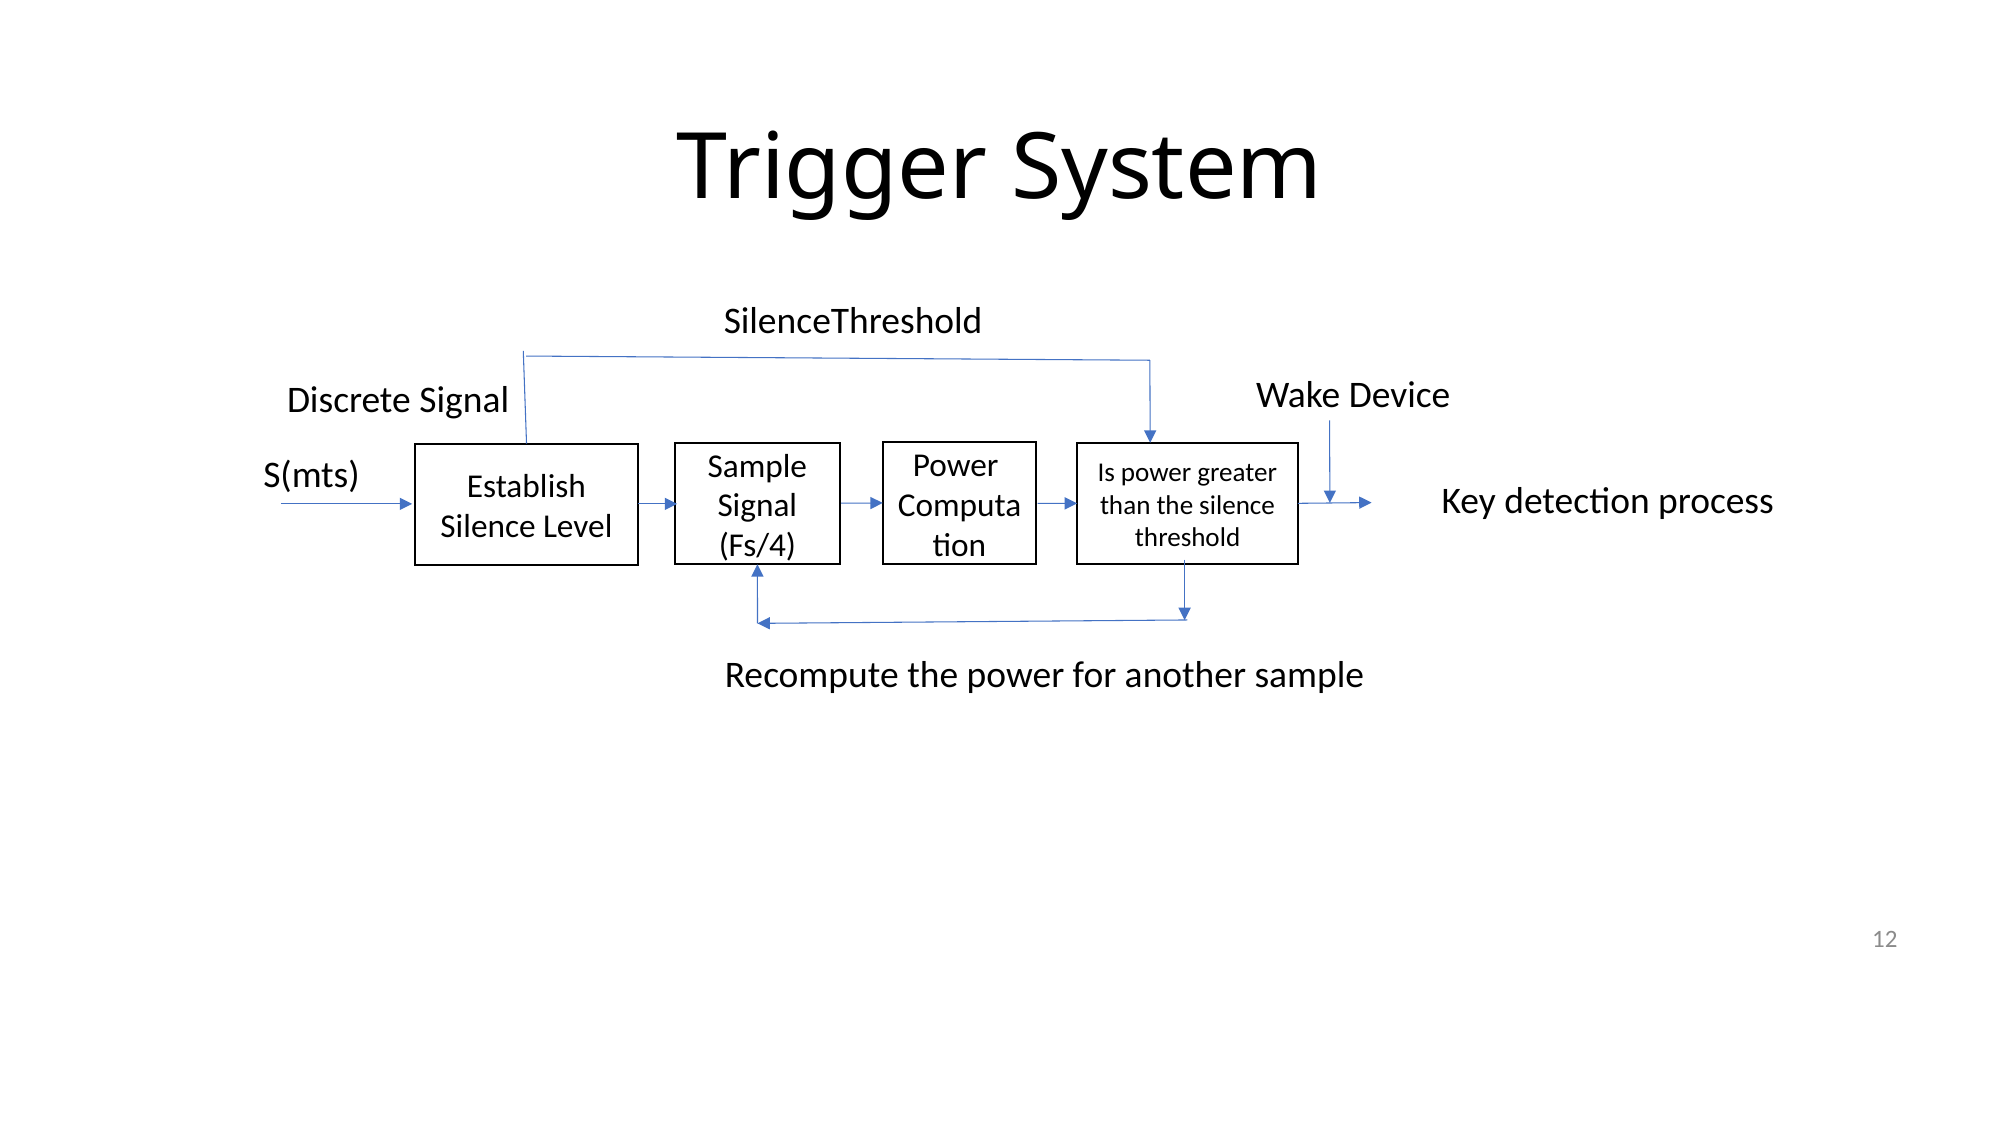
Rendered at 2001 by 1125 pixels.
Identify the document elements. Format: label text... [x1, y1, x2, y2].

slide_number 12 [1462, 907, 1913, 968]
text_box Key detection process [1426, 468, 1790, 529]
text_box Wake Device [1241, 362, 1466, 423]
text_box Sample Signal (Fs/4) [674, 442, 841, 565]
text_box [523, 350, 527, 444]
text_box S(mts) [248, 442, 375, 503]
title Trigger System [137, 59, 1863, 278]
text_box Establish Silence Level [414, 443, 639, 566]
text_box SilenceThreshold [708, 288, 998, 349]
text_box Power Computation [882, 441, 1037, 565]
text_box Discrete Signal [272, 368, 523, 428]
text_box Is power greater than the silence threshold [1076, 442, 1299, 565]
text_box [758, 619, 1188, 624]
text_box Recompute the power for another sample [710, 642, 1381, 703]
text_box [526, 355, 1150, 361]
